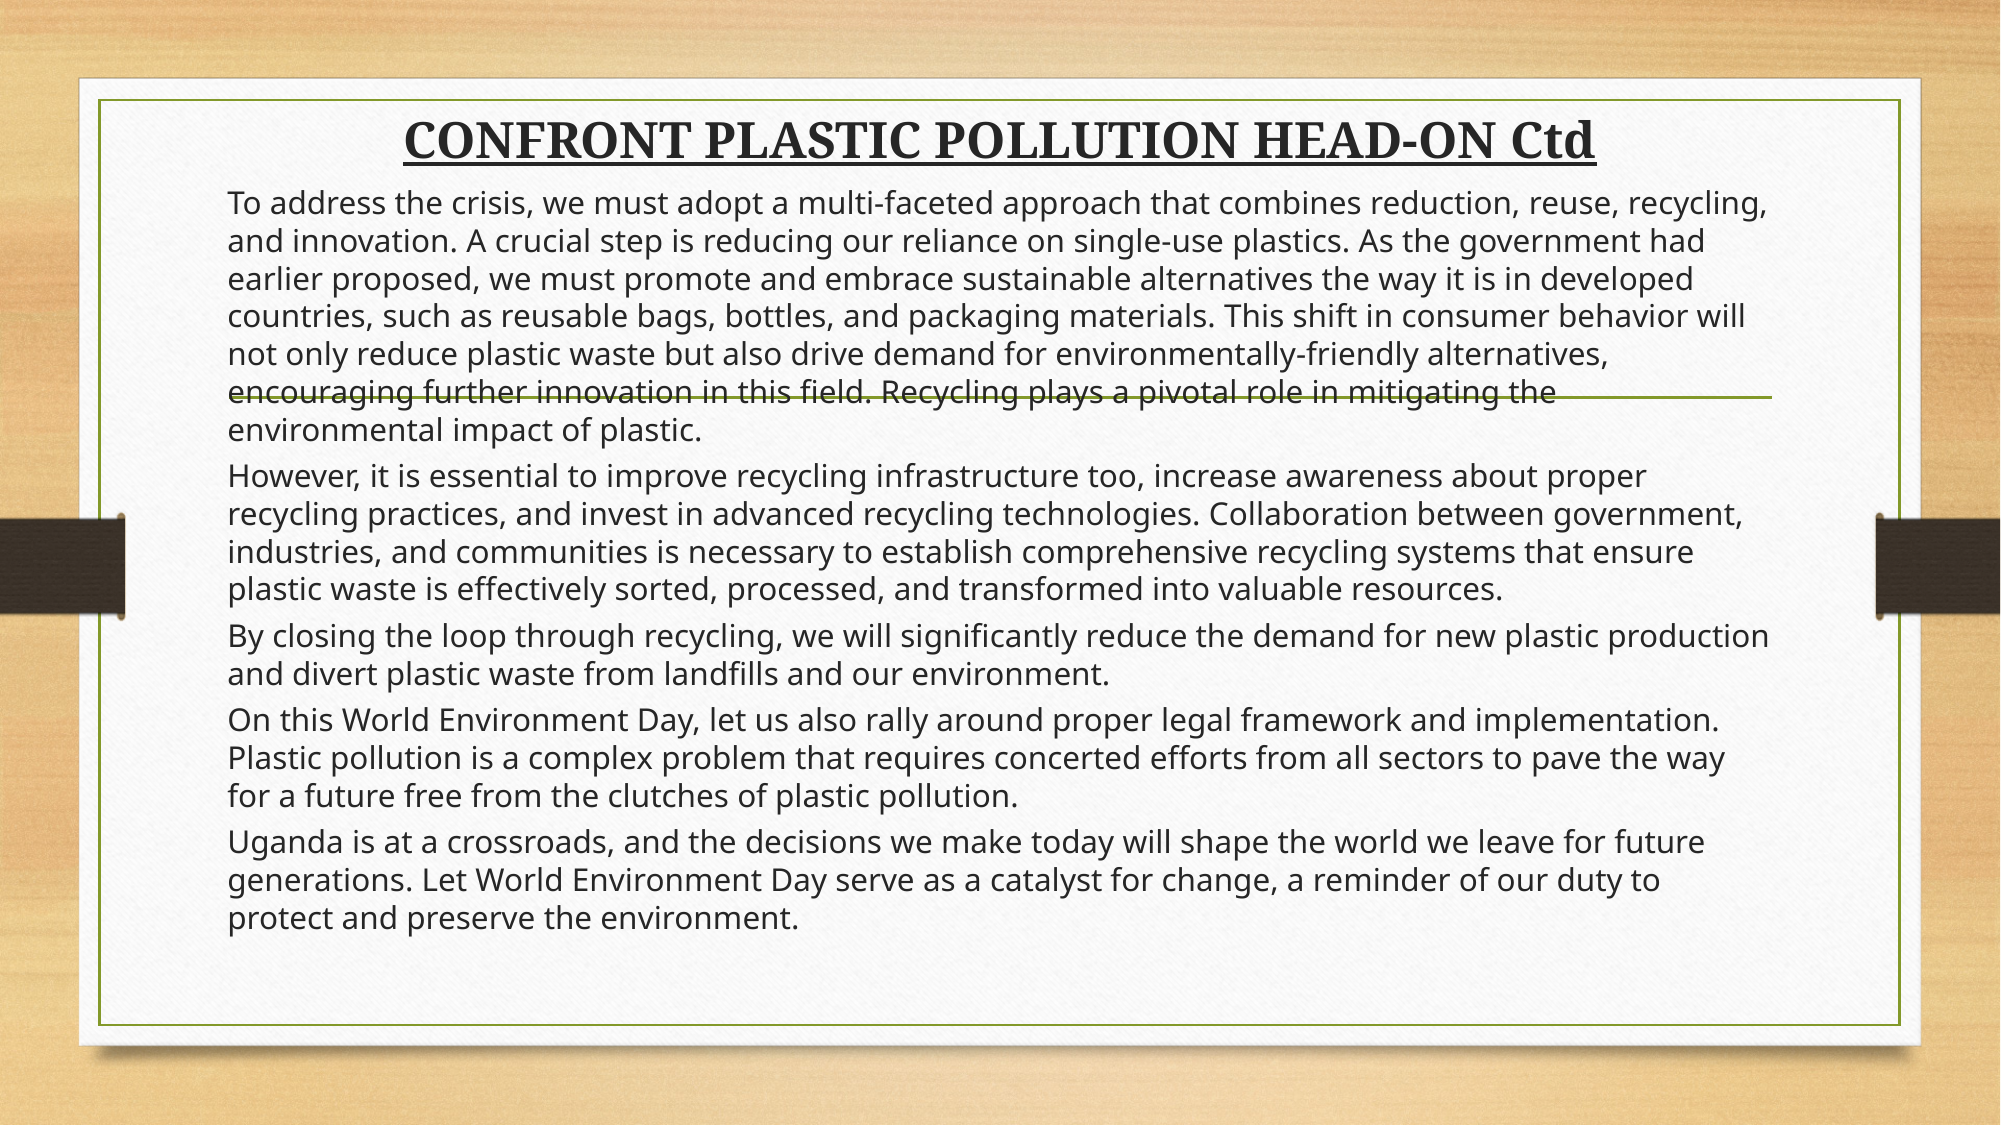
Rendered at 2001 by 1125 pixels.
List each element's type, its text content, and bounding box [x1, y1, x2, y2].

picture [0, 0, 2001, 1125]
list To address the crisis, we must adopt a multi-faceted approach that combines reduction, reuse, recycling, and innovation. A crucial step is reducing our reliance on single-use plastics. As the government had earlier proposed, we must promote and embrace sustainable alternatives the way it is in developed countries, such as reusable bags, bottles, and packaging materials. This shift in consumer behavior will not only reduce plastic waste but also drive demand for environmentally-friendly alternatives, encouraging further innovation in this field. Recycling plays a pivotal role in mitigating the environmental impact of plastic. However, it is essential to improve recycling infrastructure too, increase awareness about proper recycling practices, and invest in advanced recycling technologies. Collaboration between government, industries, and communities is necessary to establish comprehensive recycling systems that ensure plastic waste is effectively sorted, processed, and transformed into valuable resources. By closing the loop through recycling, we will significantly reduce the demand for new plastic production and divert plastic waste from landfills and our environment. On this World Environment Day, let us also rally around proper legal framework and implementation. Plastic pollution is a complex problem that requires concerted efforts from all sectors to pave the way for a future free from the clutches of plastic pollution. Uganda is at a crossroads, and the decisions we make today will shape the world we leave for future generations. Let World Environment Day serve as a catalyst for change, a reminder of our duty to protect and preserve the environment. [212, 175, 1788, 997]
title CONFRONT PLASTIC POLLUTION HEAD-ON Ctd [212, 124, 1788, 175]
